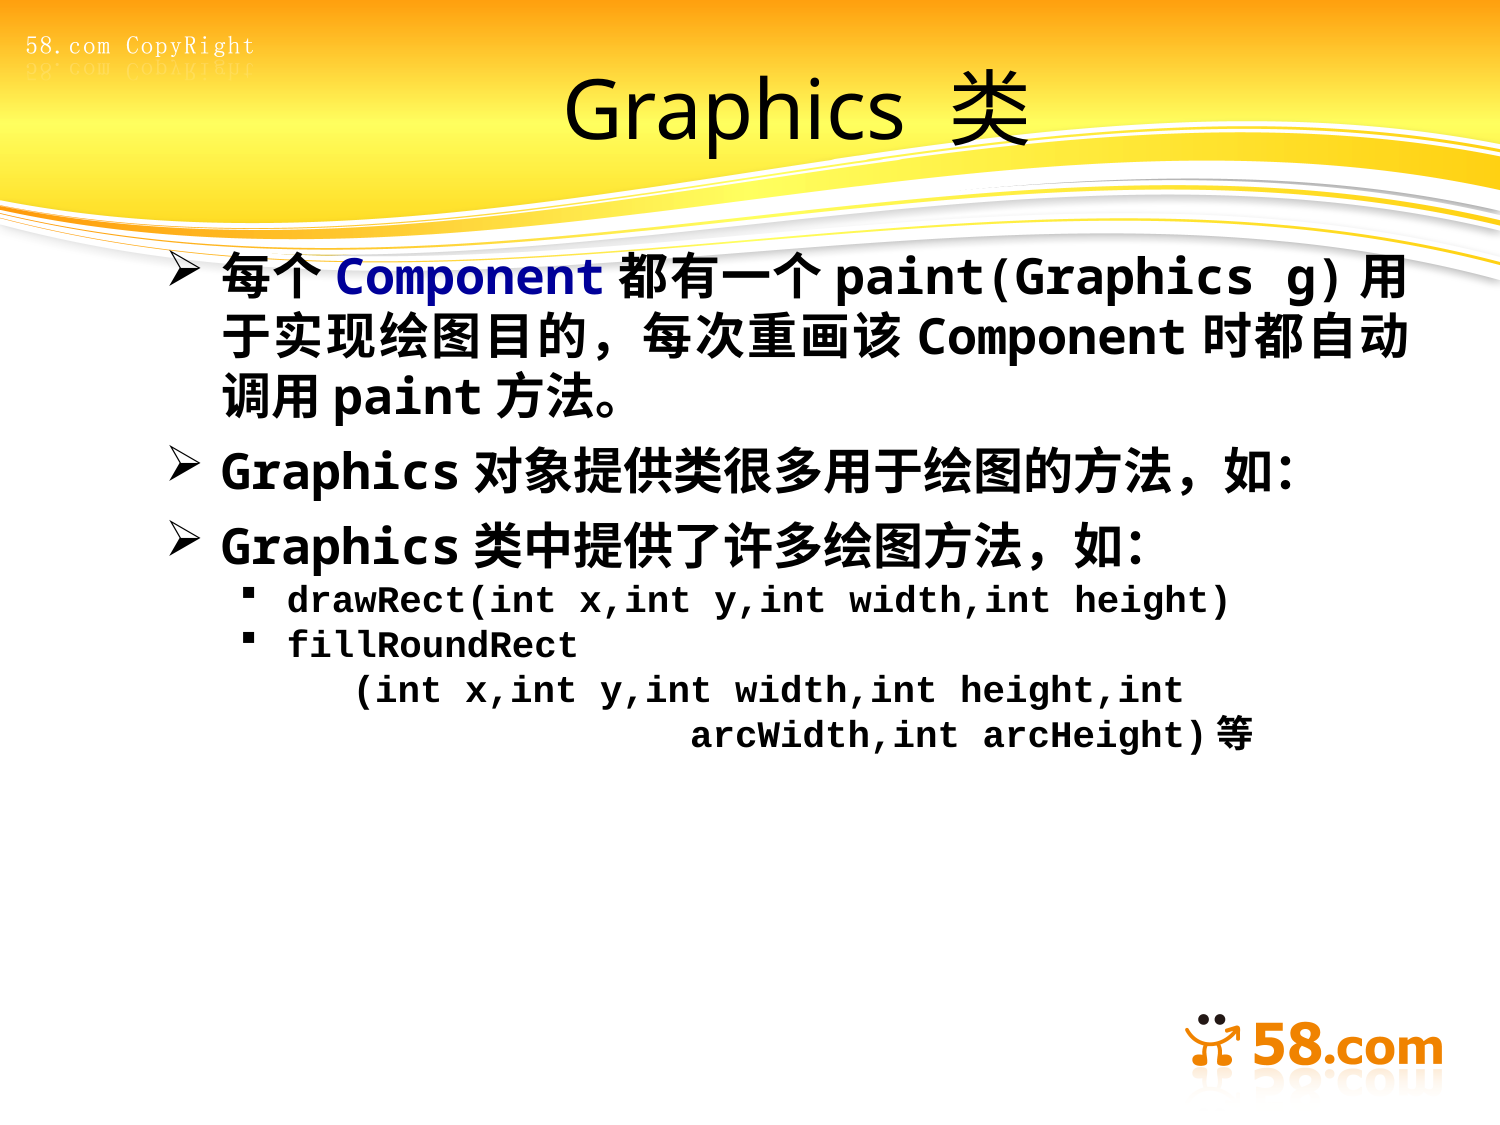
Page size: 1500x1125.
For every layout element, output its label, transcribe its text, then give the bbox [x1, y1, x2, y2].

picture [0, 0, 1500, 1125]
list 每个Component都有一个paint(Graphics g)用于实现绘图目的，每次重画该Component时都自动调用paint方法。 Graphics对象提供类很多用于绘图的方法，如： Graphics类中提供了许多绘图方法，如： drawRect(int x,int y,int width,int height) fillRoundRect (int x,int y,int width,int height,int arcWidth,int arcHeight)等 [149, 237, 1426, 776]
title Graphics 类 [159, 12, 1435, 201]
